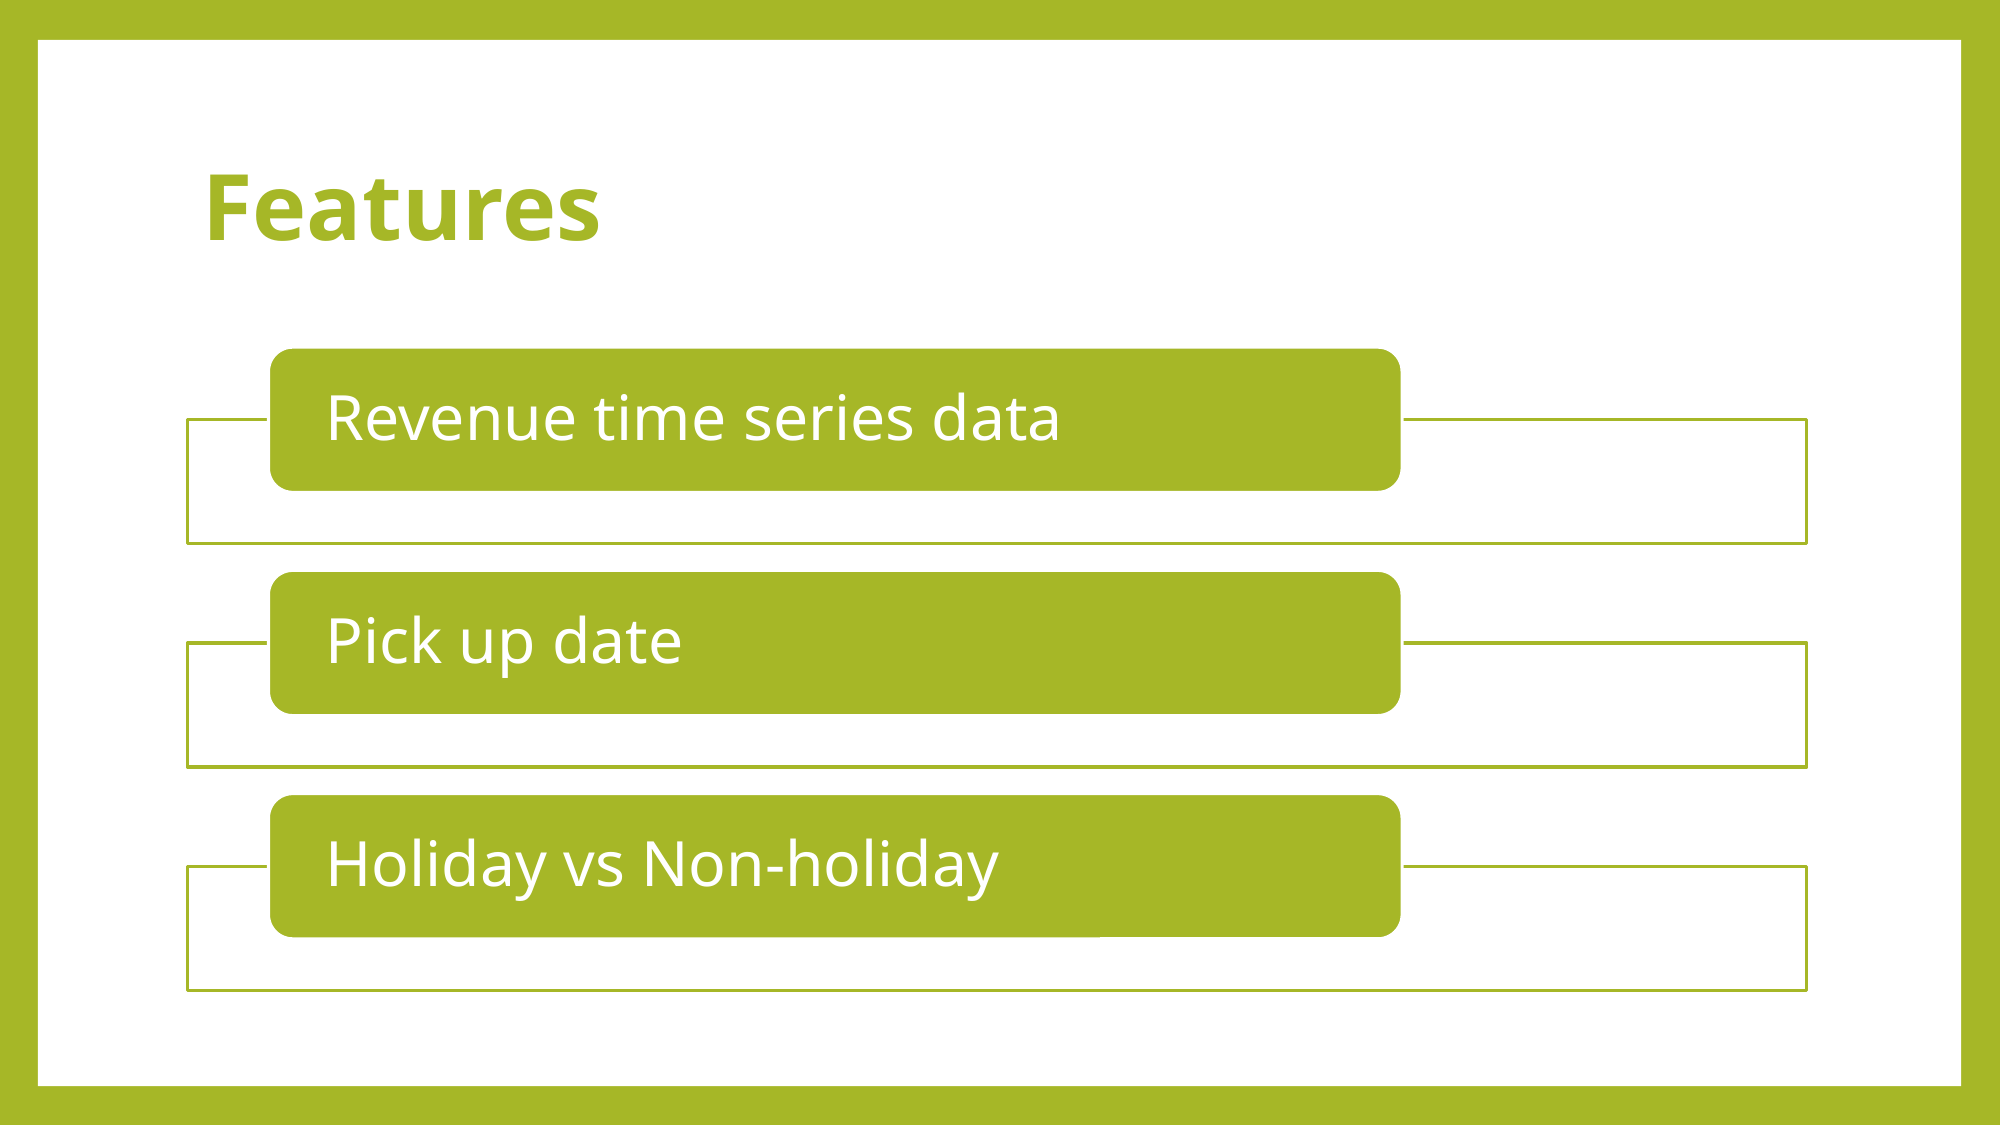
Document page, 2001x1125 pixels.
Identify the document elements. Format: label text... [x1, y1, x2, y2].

title Features [187, 99, 1808, 323]
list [187, 337, 1808, 1001]
